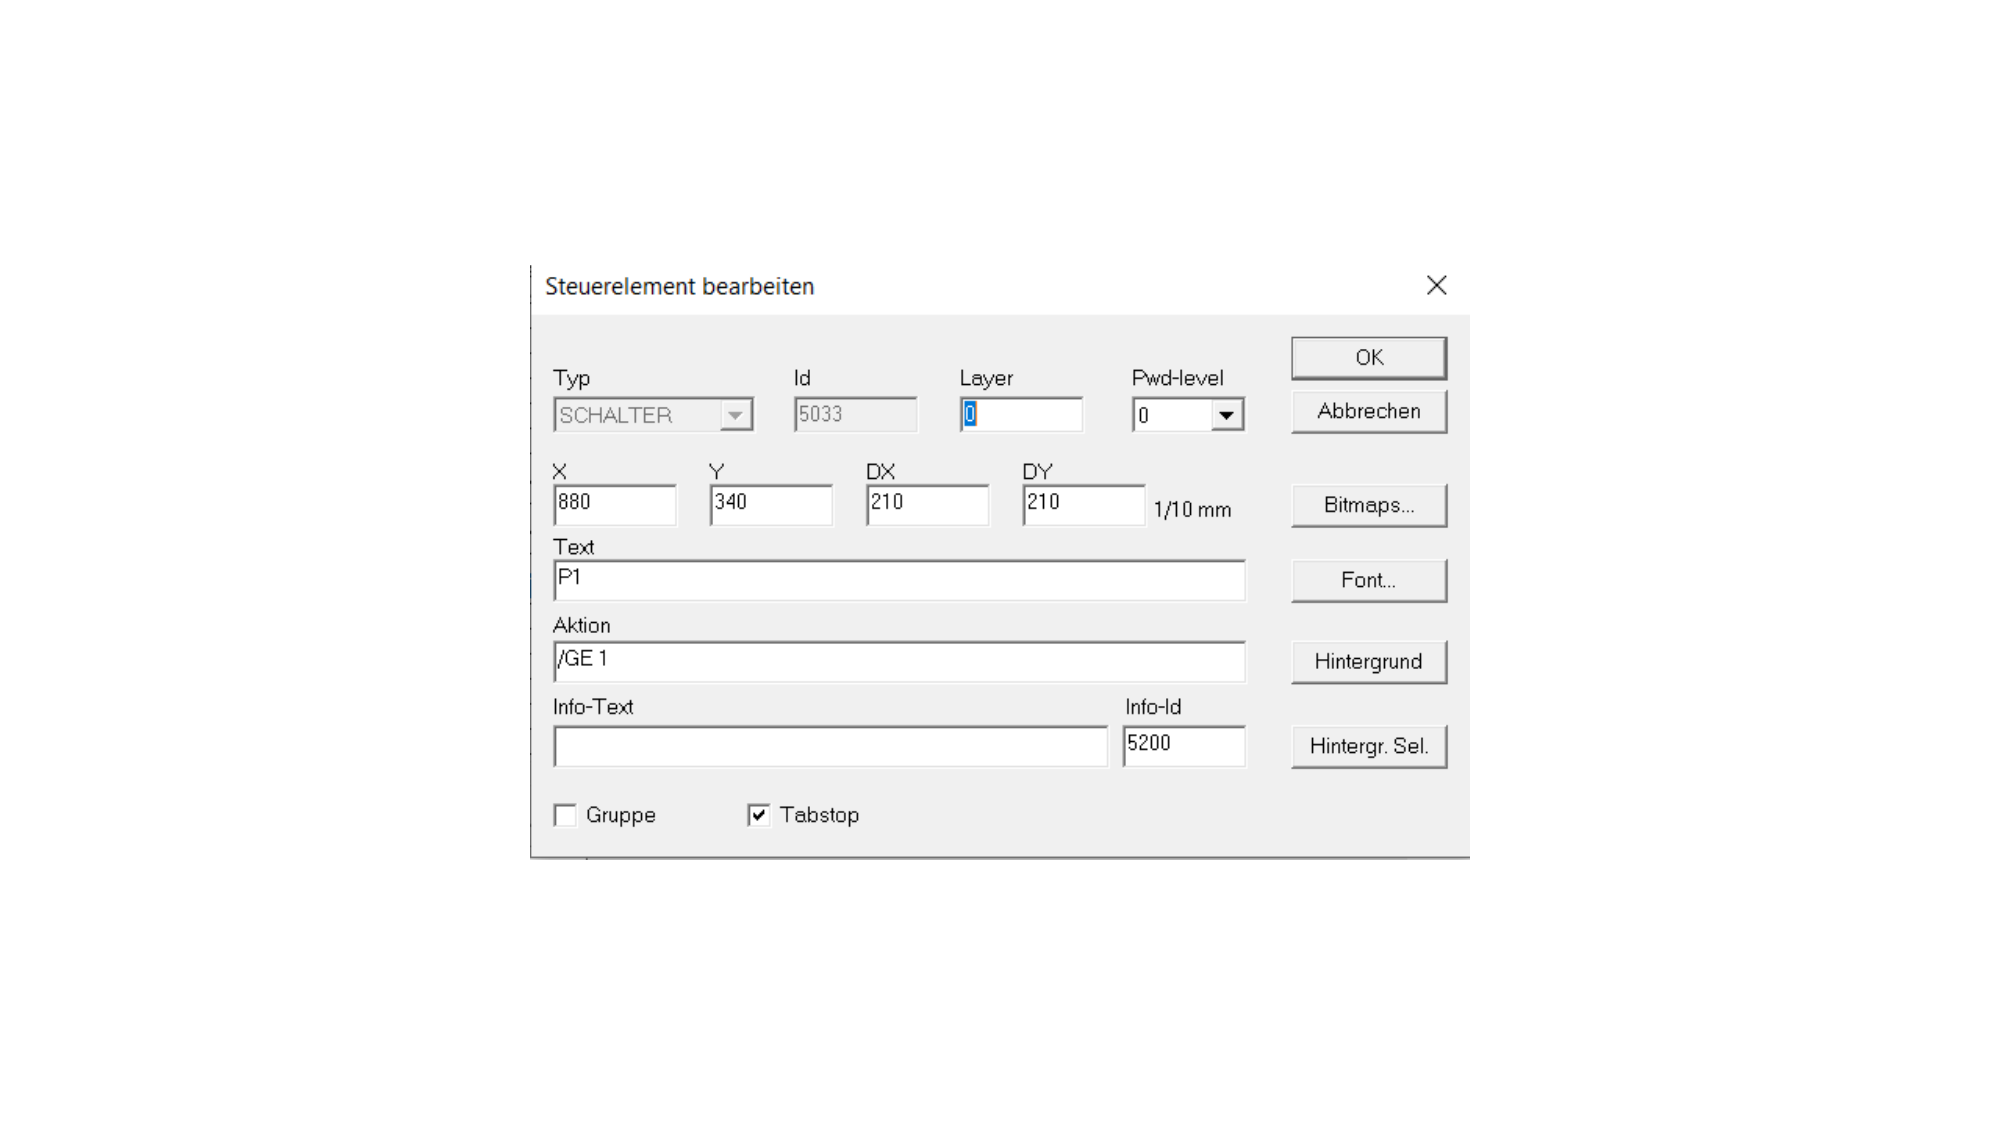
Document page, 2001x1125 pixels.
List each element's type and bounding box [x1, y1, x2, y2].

picture [530, 265, 1470, 860]
